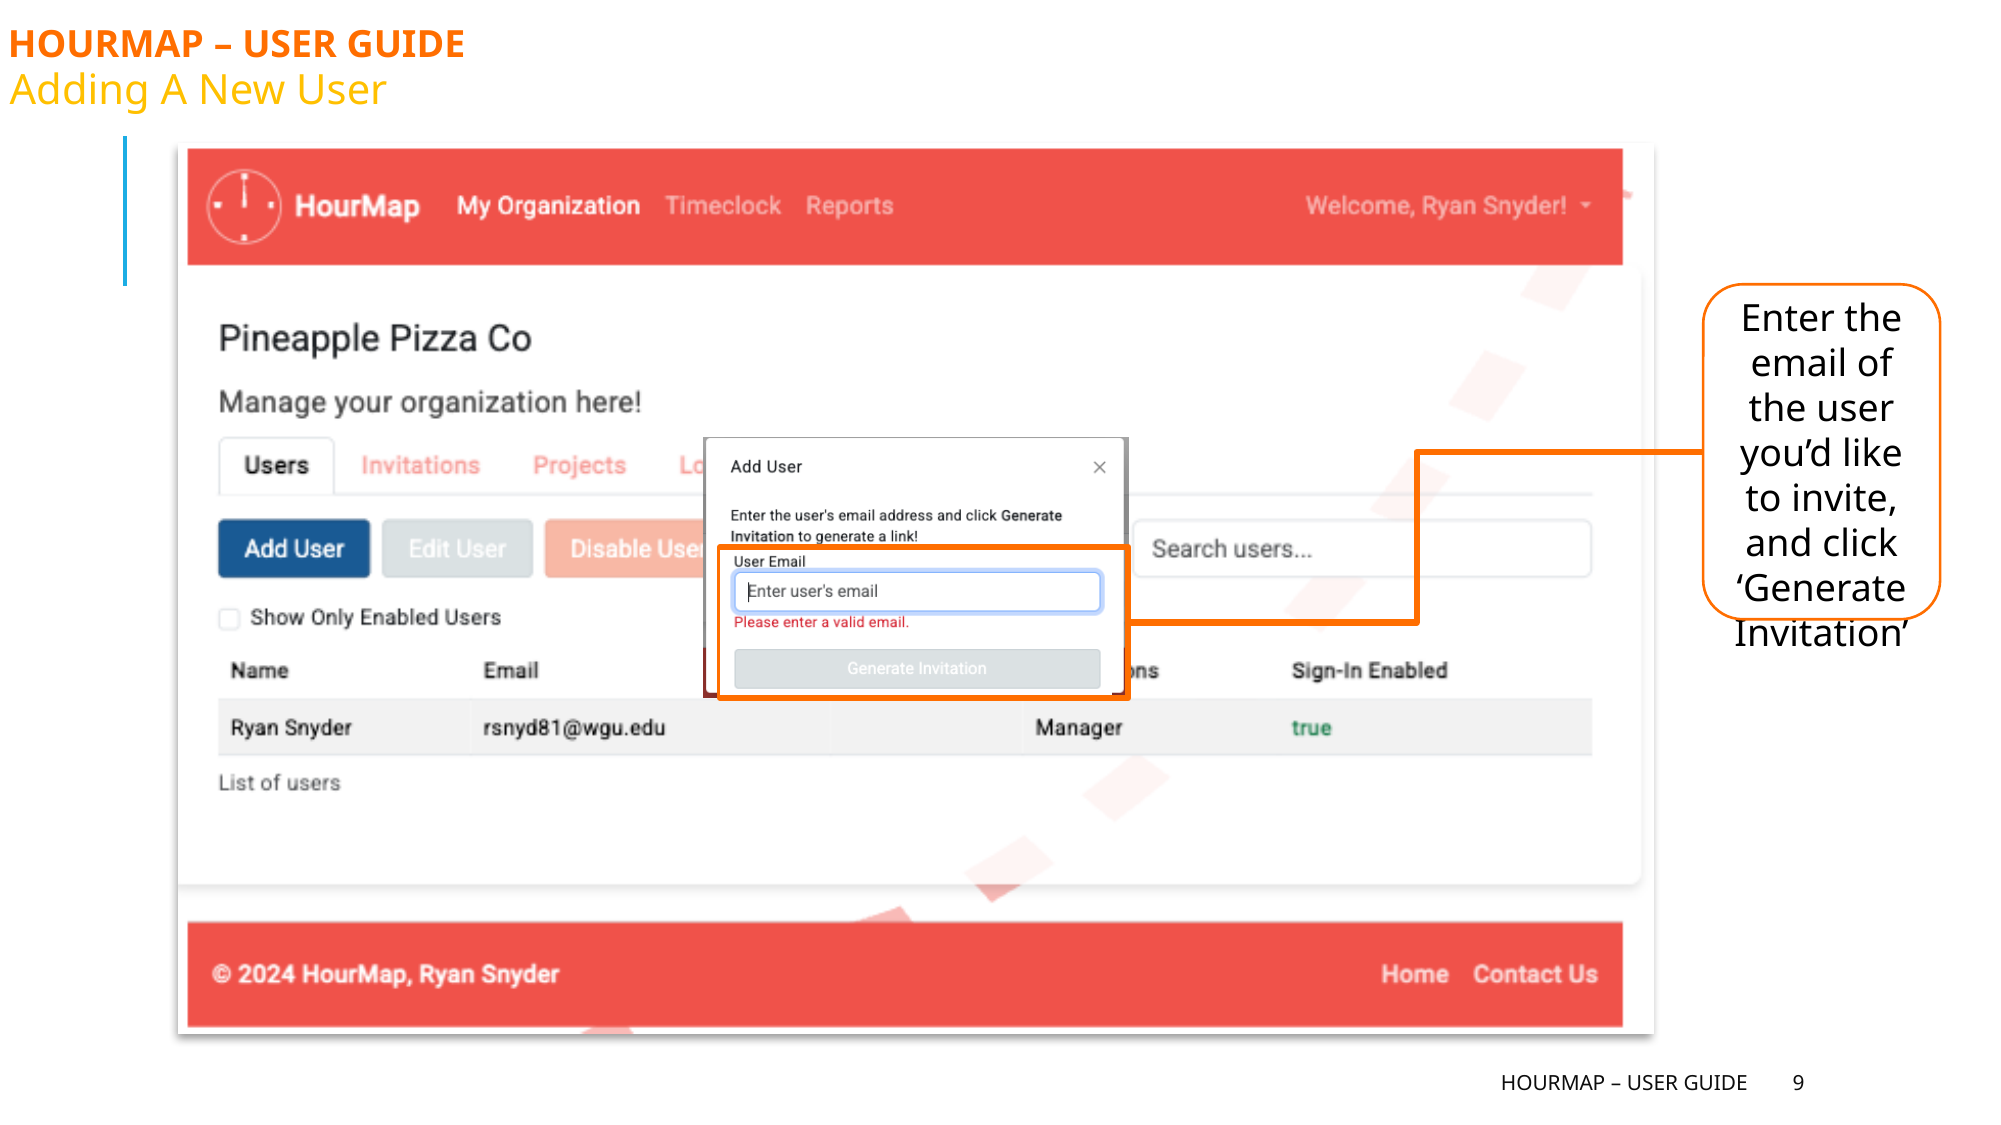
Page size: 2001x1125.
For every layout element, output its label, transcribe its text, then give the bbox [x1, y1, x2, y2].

footer HOURMAP – USER GUIDE [794, 1061, 1763, 1107]
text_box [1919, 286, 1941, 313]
slide_number 9 [1777, 1061, 1938, 1107]
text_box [1128, 451, 1704, 623]
picture [177, 142, 1654, 1035]
text_box HOURMAP – USER GUIDE [0, 12, 481, 73]
text_box Enter the email of the user you’d like to invite, and click ‘Generate Invitation’ [1703, 591, 1941, 661]
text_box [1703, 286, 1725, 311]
text_box Adding A New User [0, 55, 403, 121]
text_box [1701, 282, 1942, 621]
